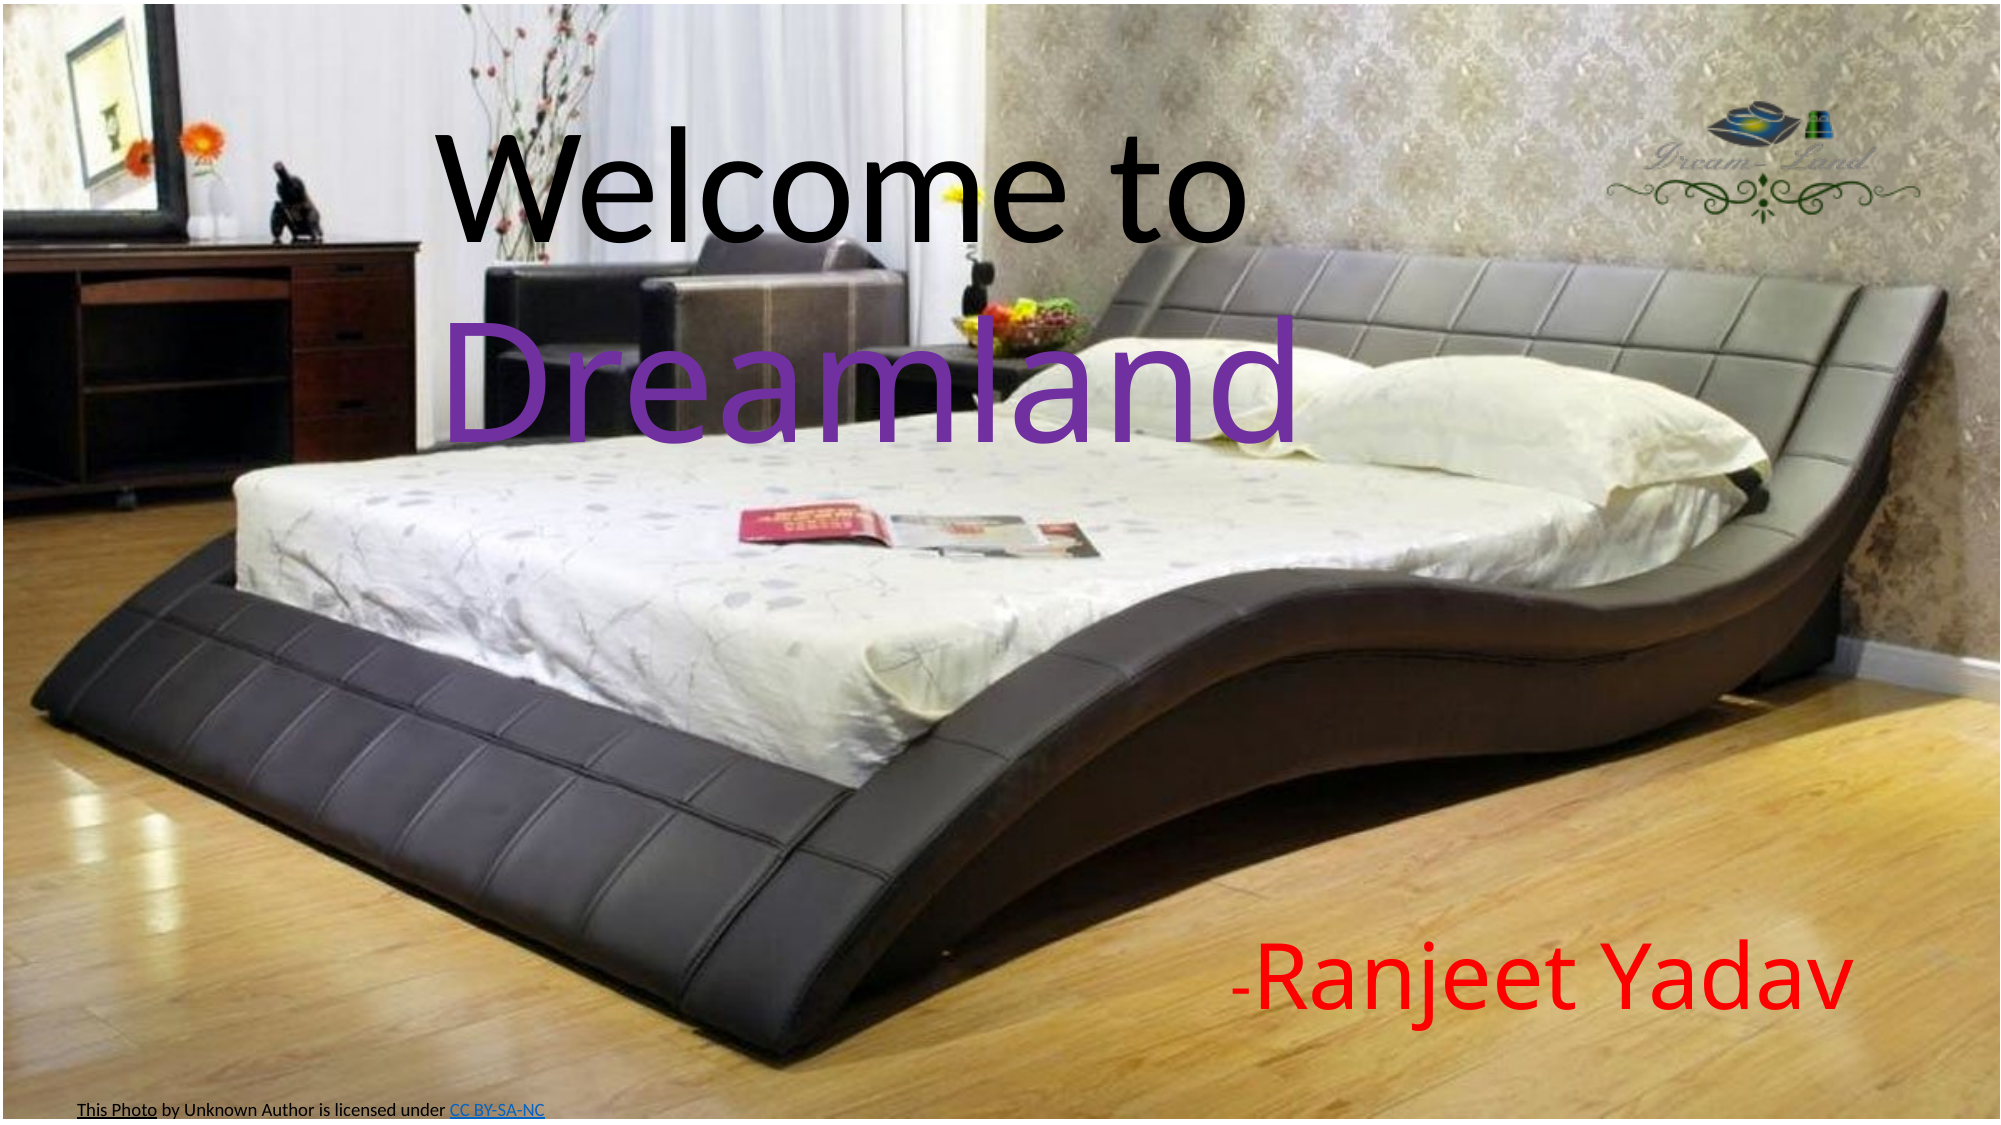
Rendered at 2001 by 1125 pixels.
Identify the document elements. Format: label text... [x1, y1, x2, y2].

text_box This Photo by Unknown Author is licensed under CC BY-SA-NC [62, 1119, 1938, 1125]
picture [3, 4, 2000, 1119]
